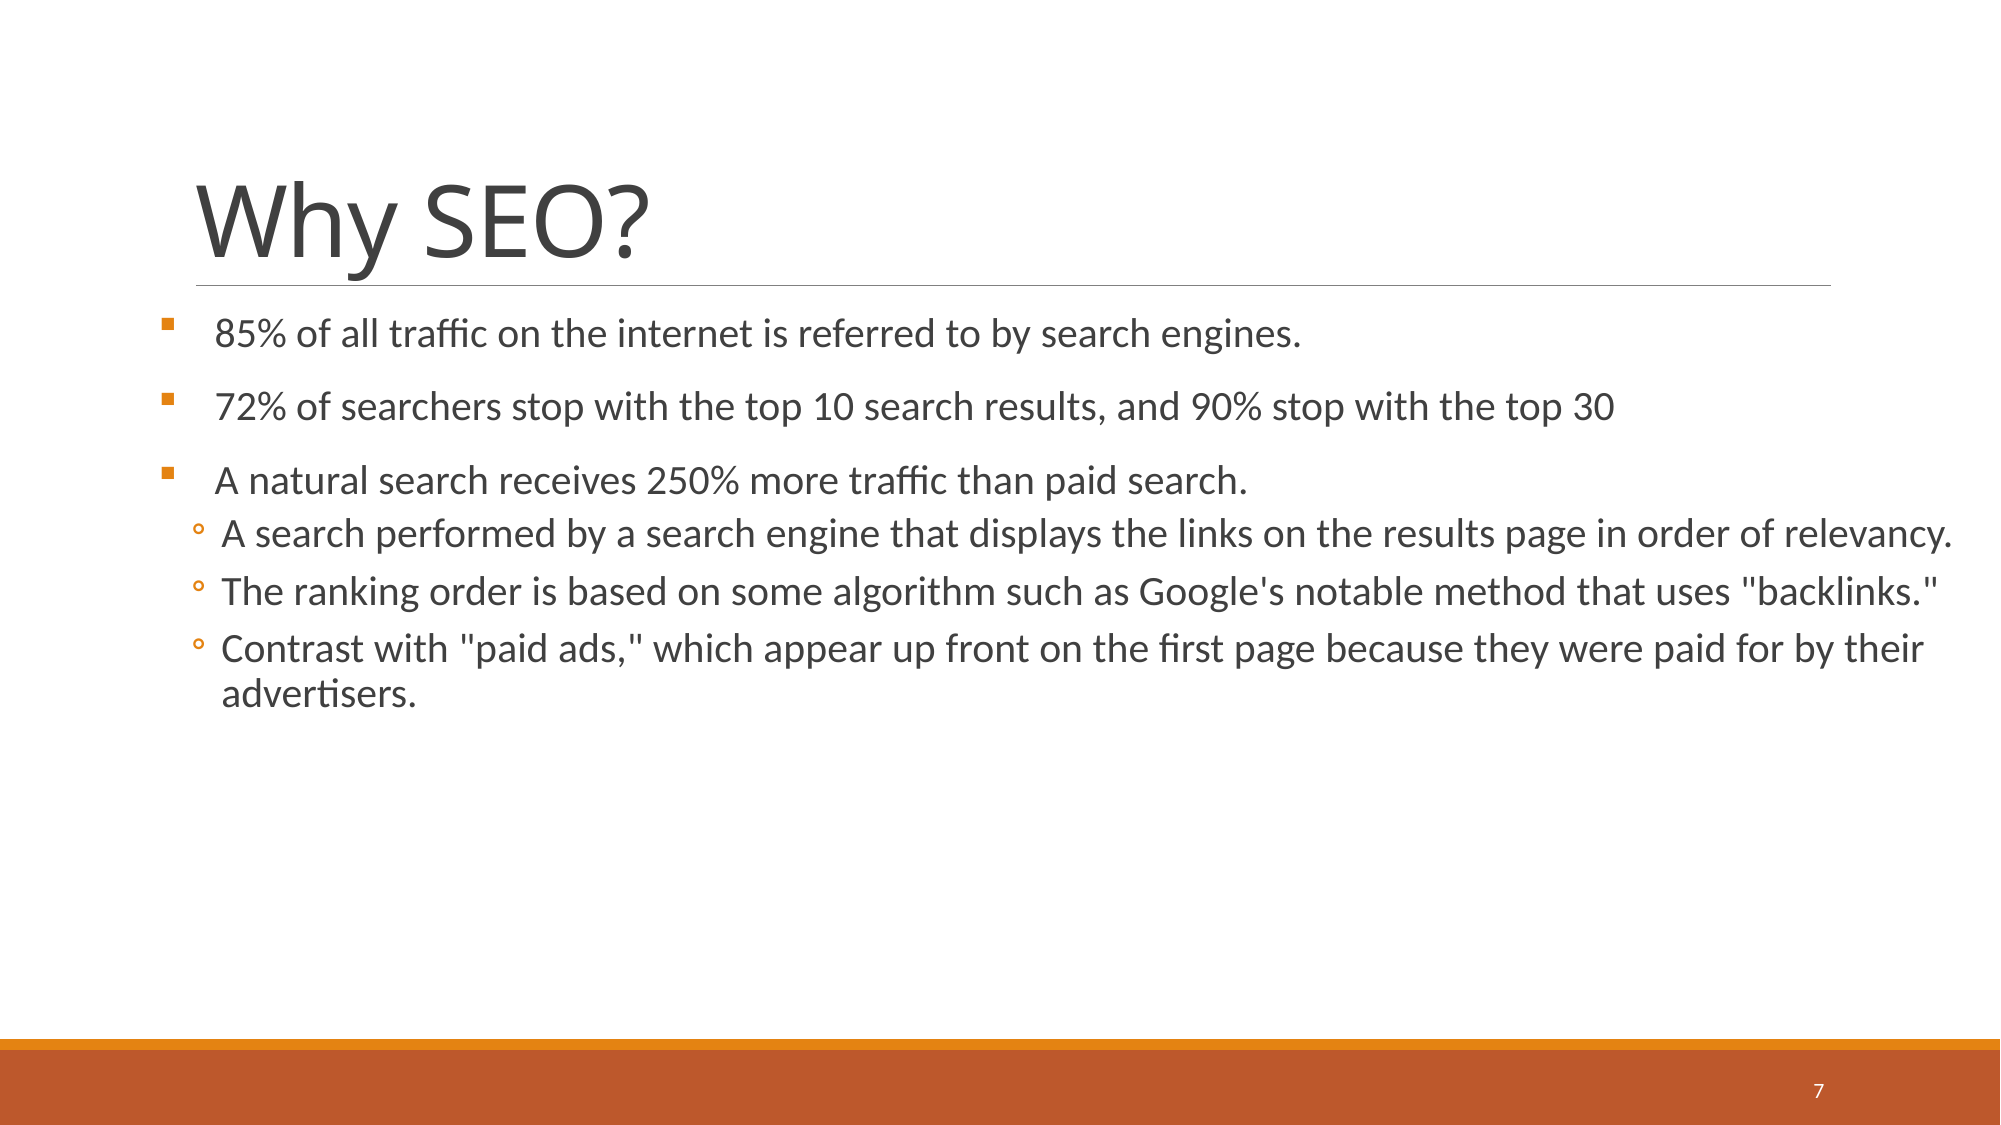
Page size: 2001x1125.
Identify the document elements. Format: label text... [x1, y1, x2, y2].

slide_number 7 [1624, 1059, 1840, 1120]
list 85% of all traffic on the internet is referred to by search engines. 72% of searchers stop with the top 10 search results, and 90% stop with the top 30 A natural search receives 250% more traffic than paid search. A search performed by a search engine that displays the links on the results page in order of relevancy. The ranking order is based on some algorithm such as Google's notable method that uses "backlinks." Contrast with "paid ads," which appear up front on the first page because they were paid for by their advertisers. [158, 307, 1959, 1051]
title Why SEO? [180, 47, 1830, 285]
